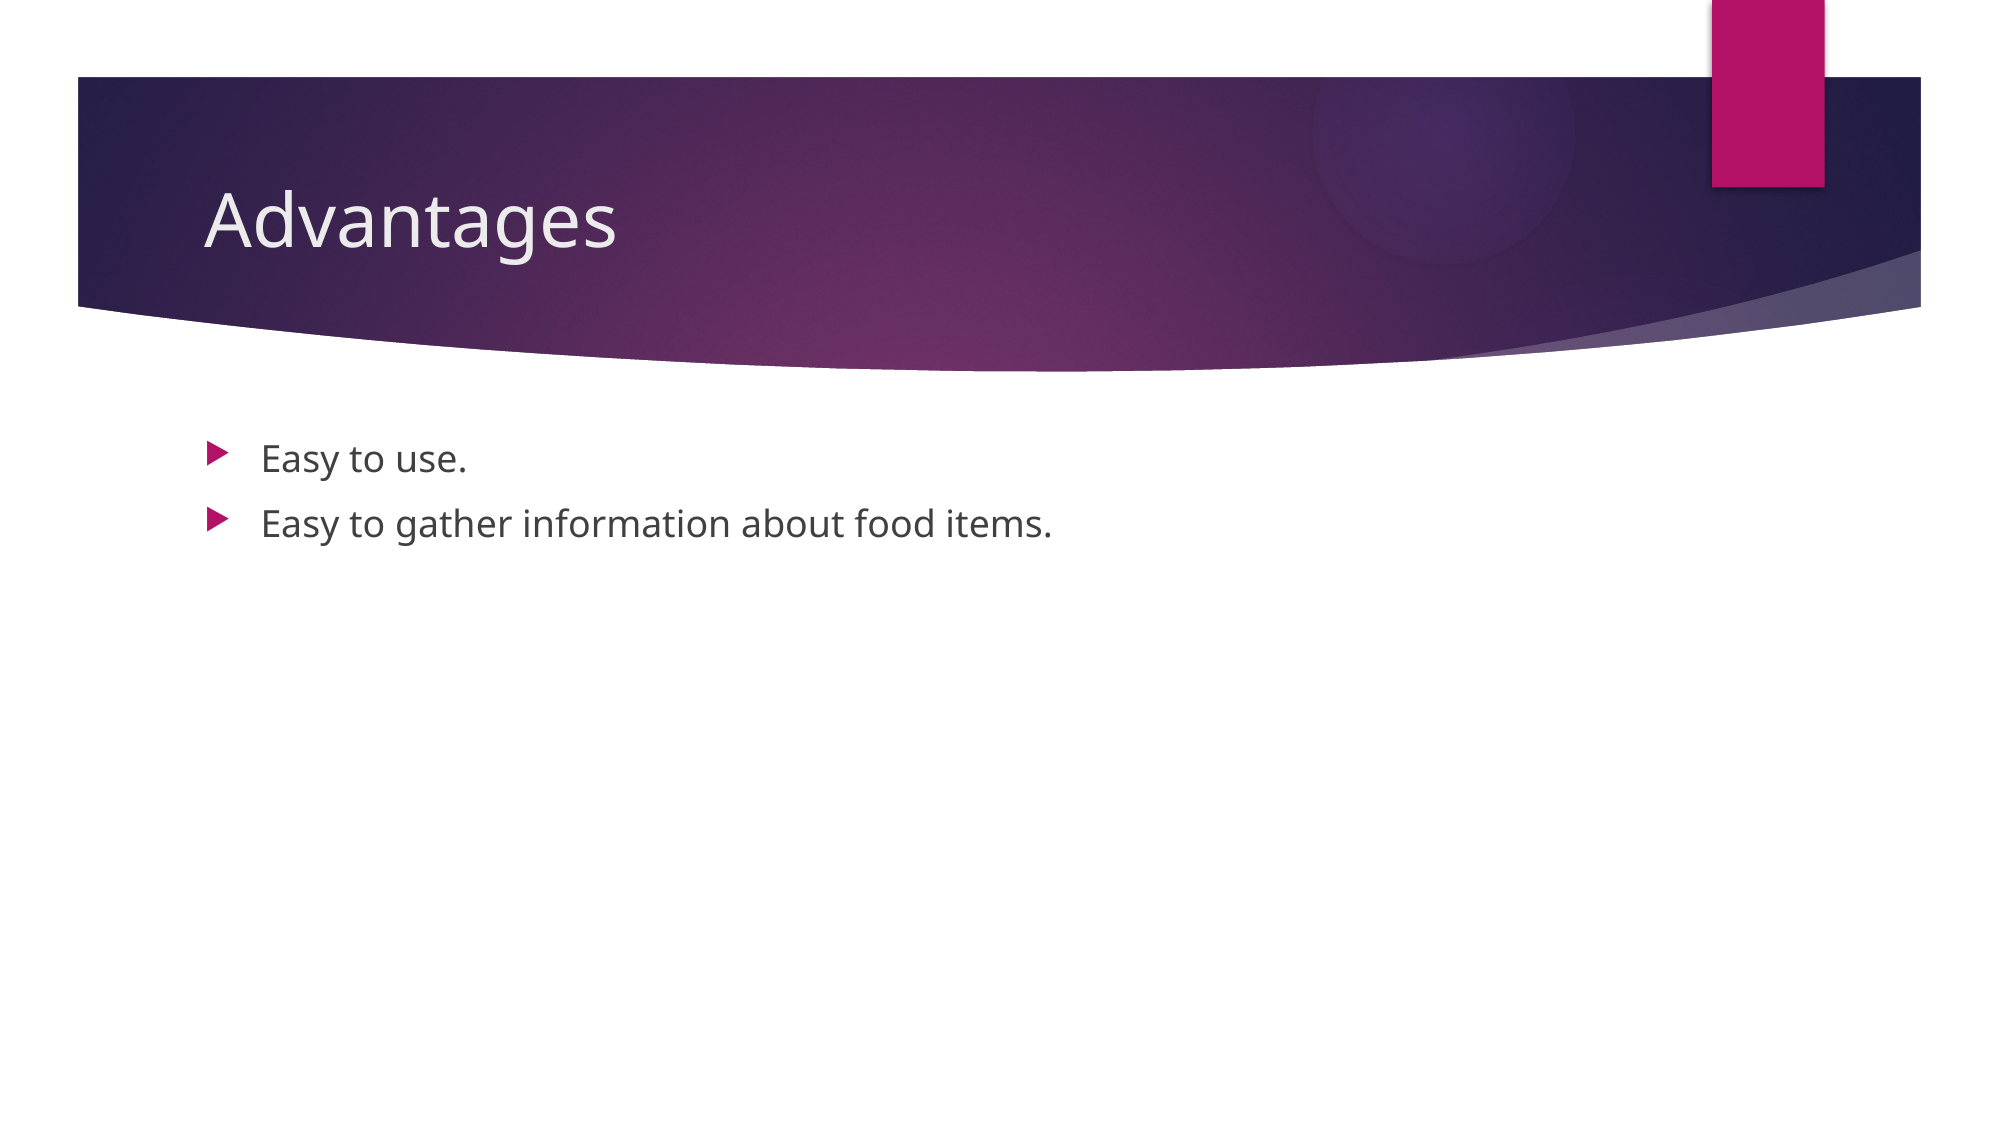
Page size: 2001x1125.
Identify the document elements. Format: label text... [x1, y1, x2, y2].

list Easy to use. Easy to gather information about food items. [189, 427, 1638, 988]
title Advantages [189, 159, 1627, 276]
